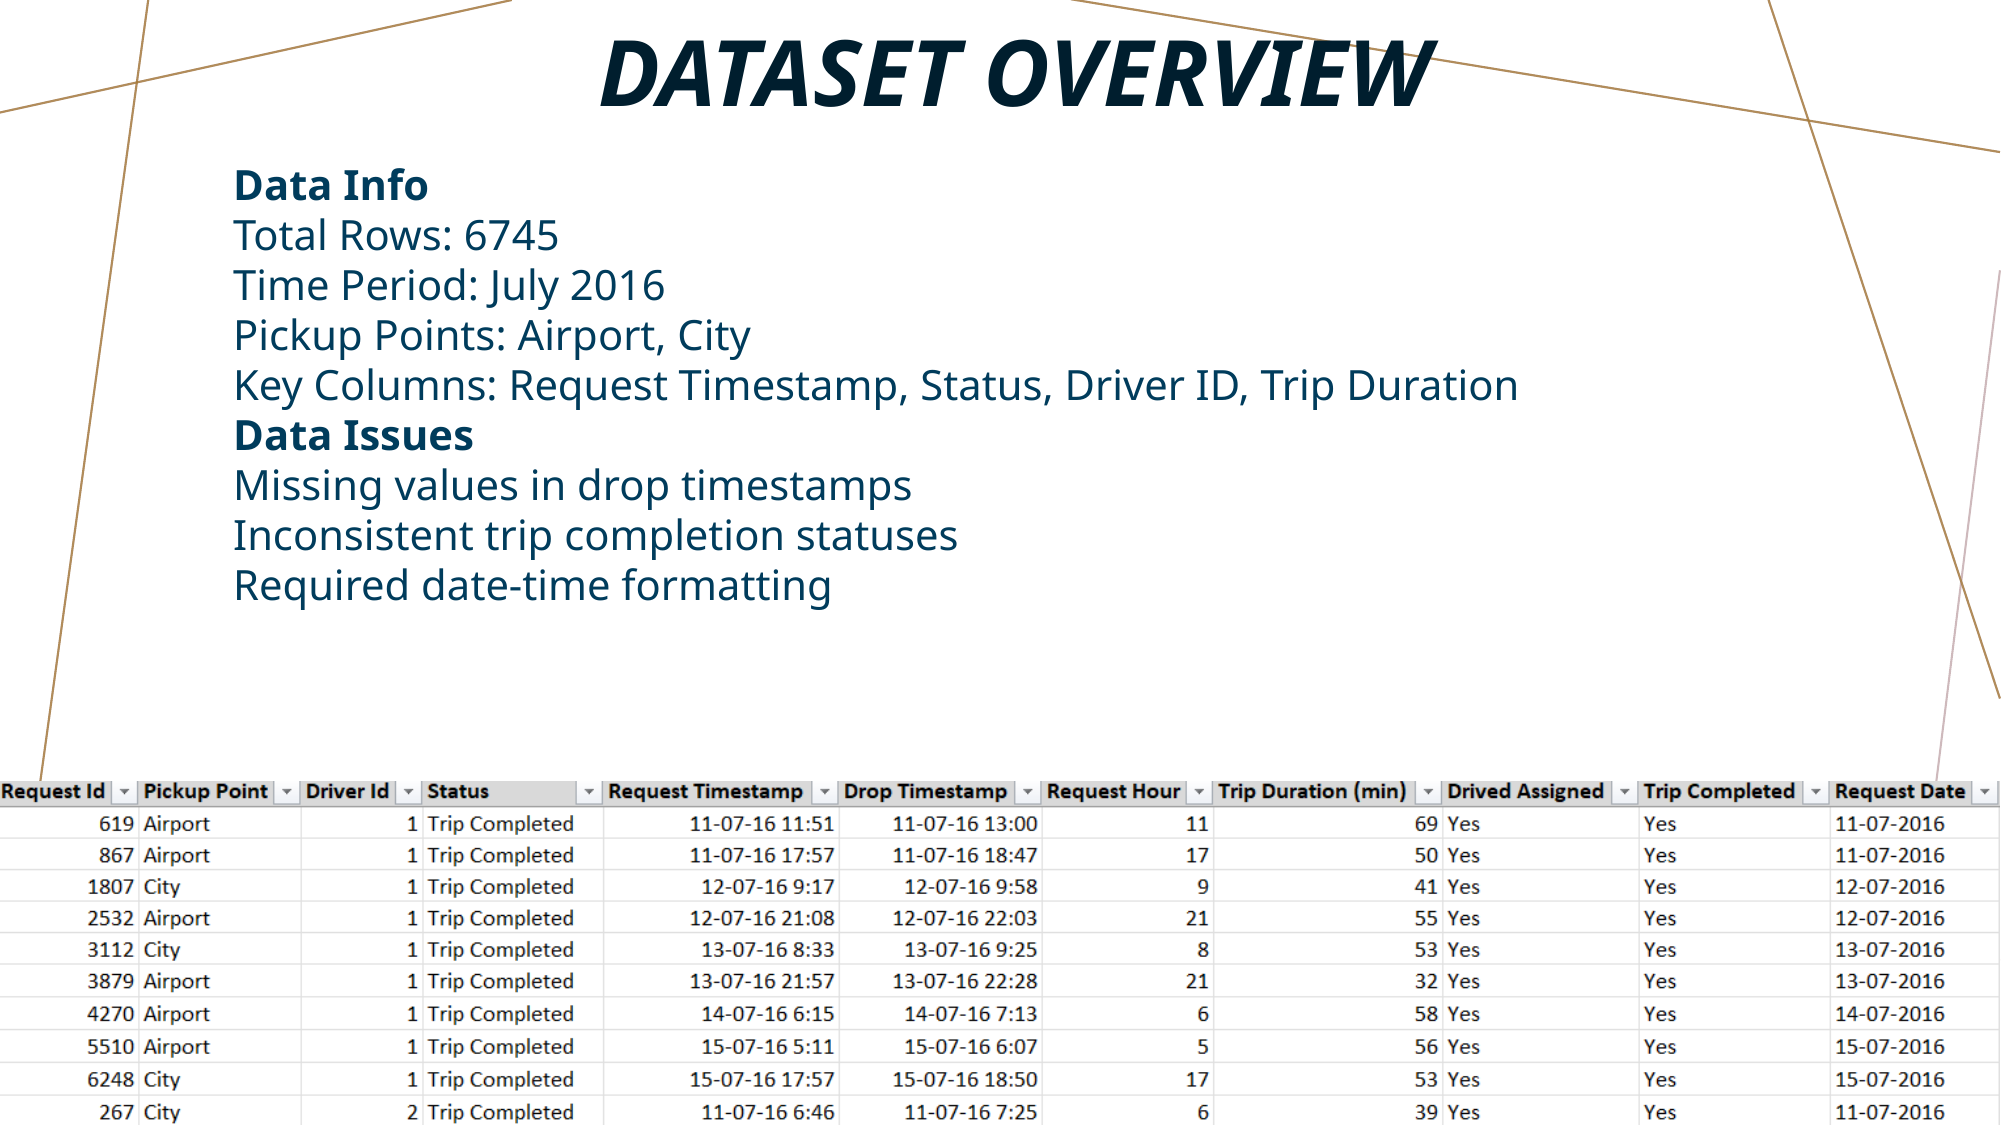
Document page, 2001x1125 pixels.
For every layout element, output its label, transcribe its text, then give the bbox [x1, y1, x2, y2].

text_box Data Info Total Rows: 6745 Time Period: July 2016 Pickup Points: Airport, City Key Columns: Request Timestamp, Status, Driver ID, Trip Duration Data Issues Missing values in drop timestamps Inconsistent trip completion statuses Required date-time formatting [218, 151, 1905, 617]
title Dataset Overview [264, 14, 1765, 151]
picture [0, 781, 2001, 1125]
